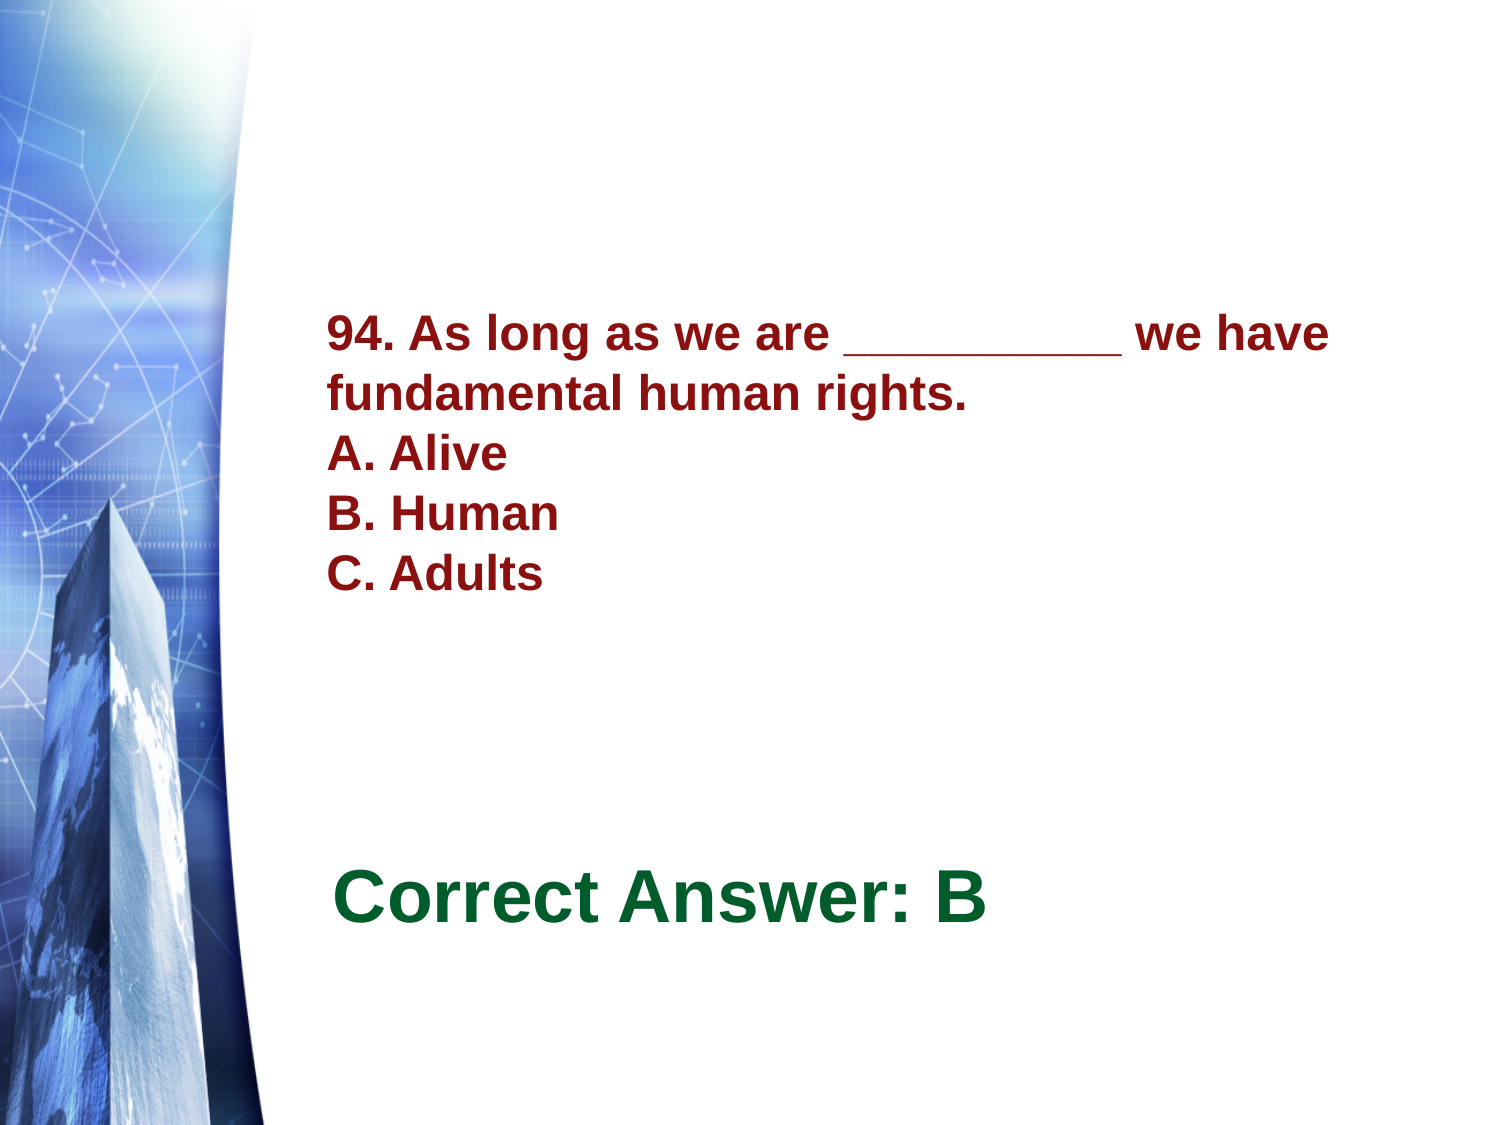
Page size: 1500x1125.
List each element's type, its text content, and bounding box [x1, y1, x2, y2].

text_box Correct Answer: B [318, 840, 1281, 946]
title 94. As long as we are __________ we have fundamental human rights. A. Alive B. Human C. Adults [311, 187, 1486, 713]
picture [0, 0, 300, 1125]
